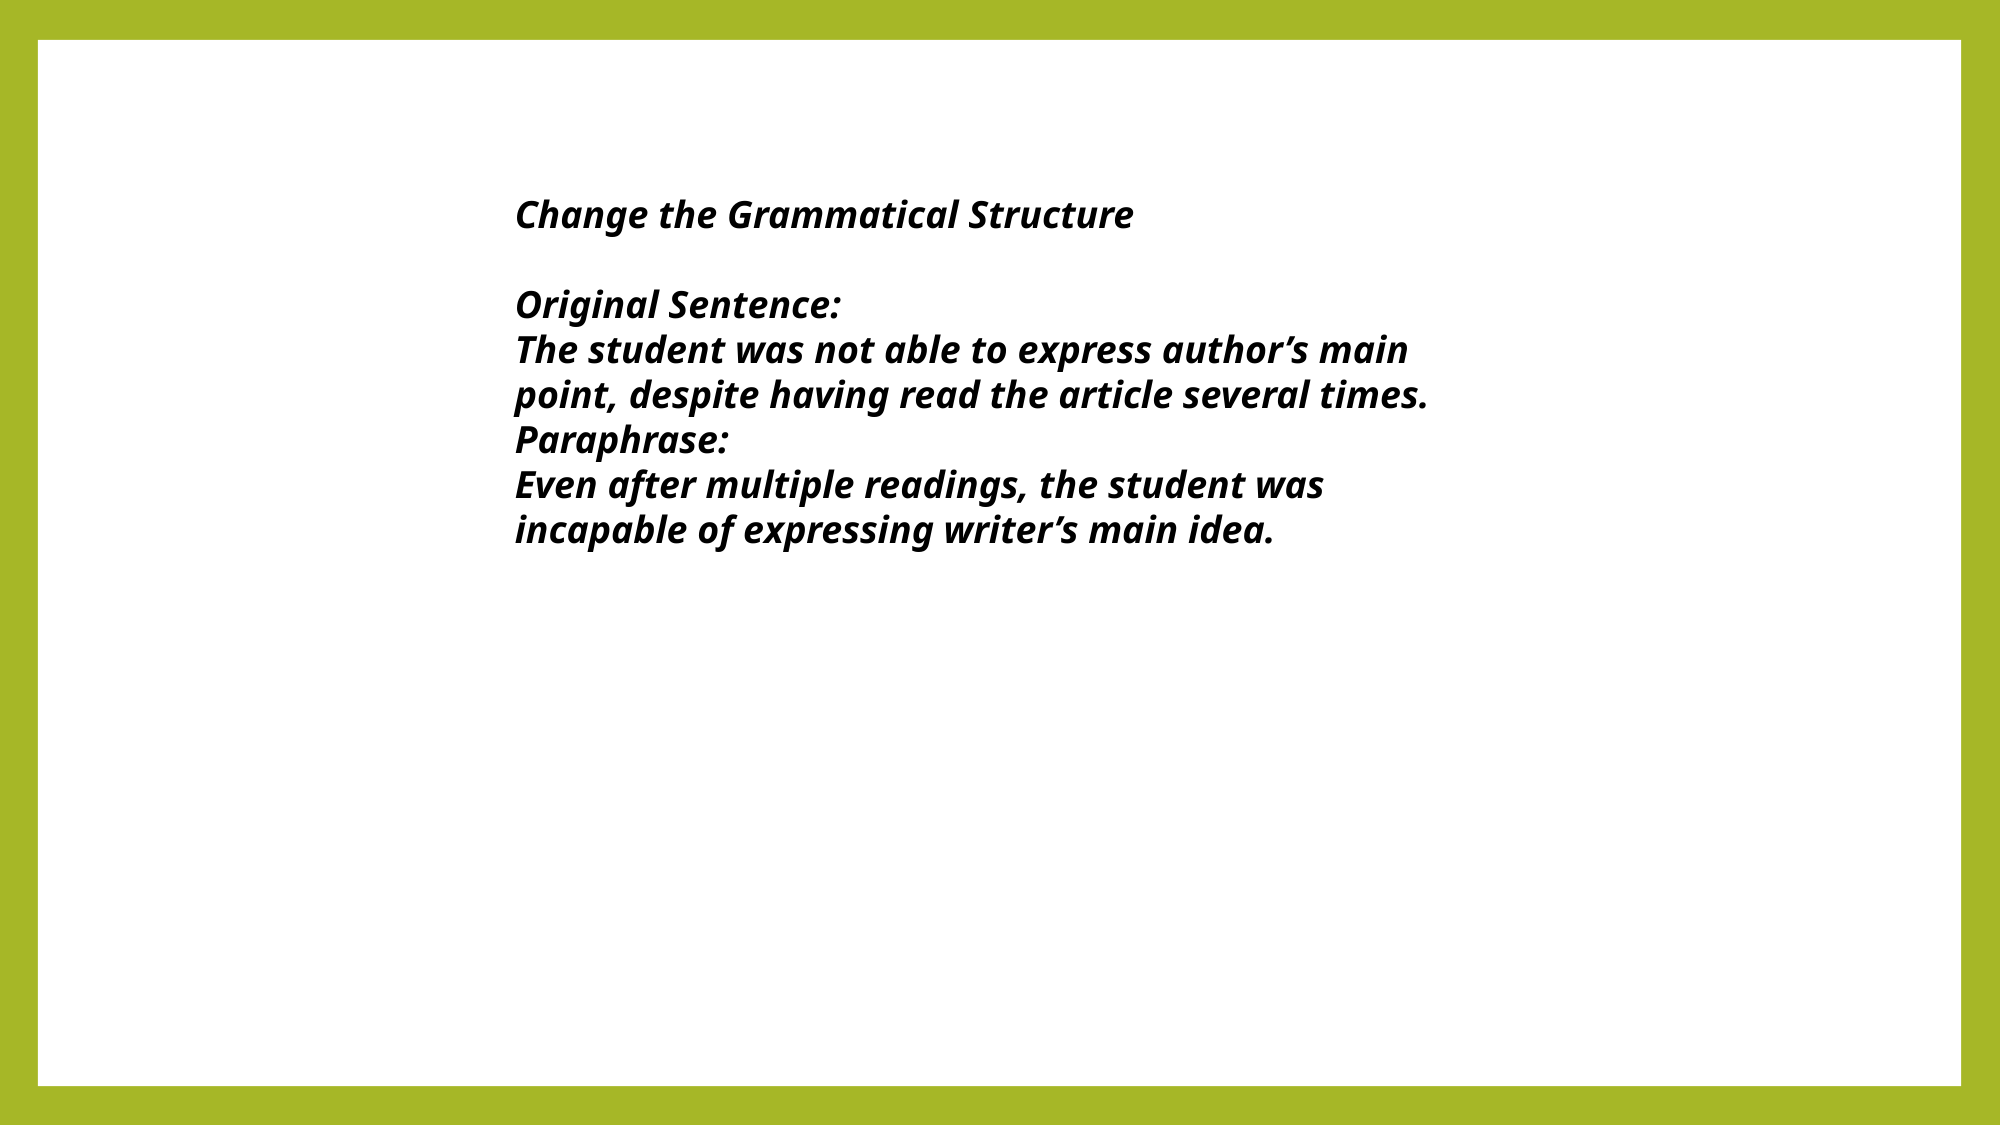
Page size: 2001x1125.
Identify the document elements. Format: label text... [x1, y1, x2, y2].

text_box Change the Grammatical Structure Original Sentence: The student was not able to express author’s main point, despite having read the article several times. Paraphrase: Even after multiple readings, the student was incapable of expressing writer’s main idea. [500, 183, 1500, 559]
